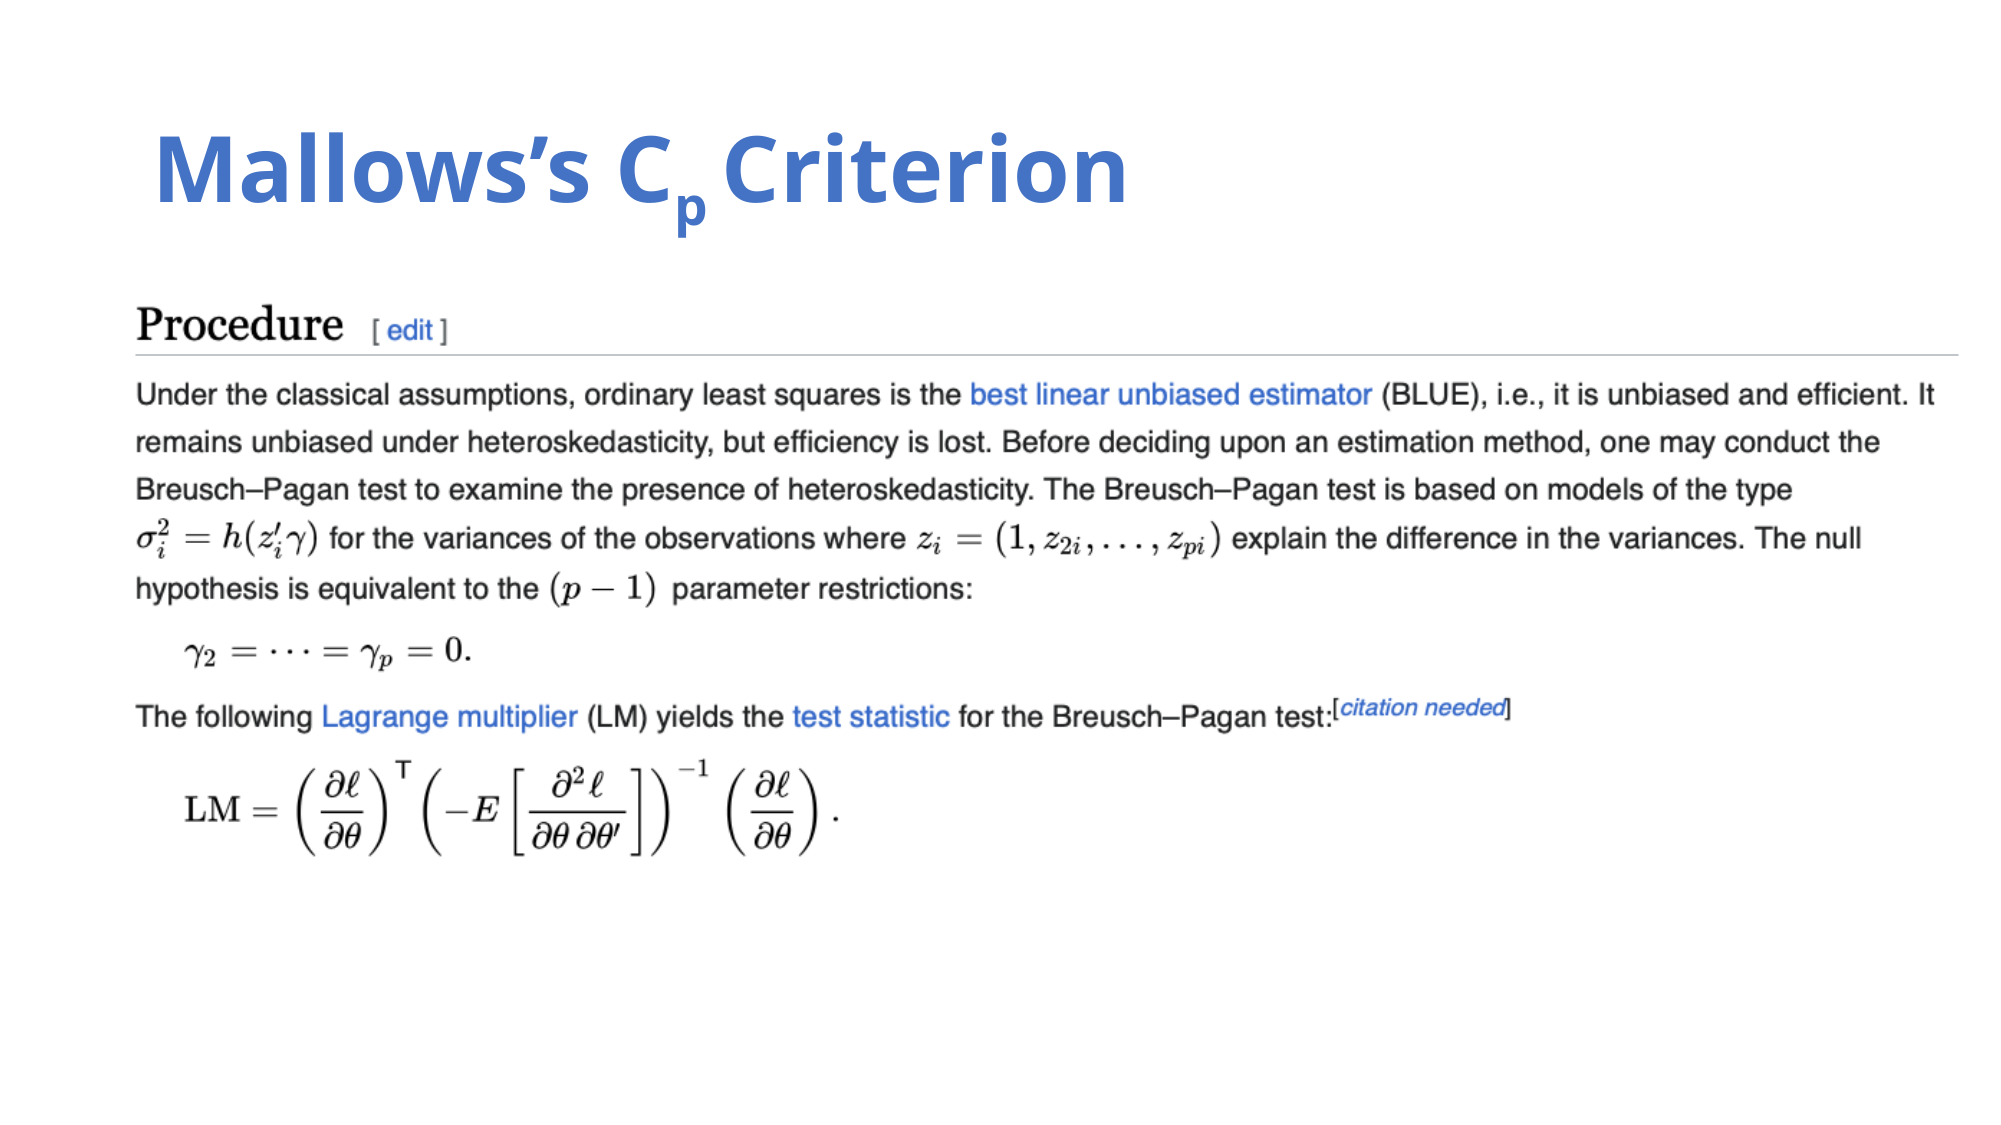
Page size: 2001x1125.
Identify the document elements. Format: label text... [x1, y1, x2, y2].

picture [117, 261, 1966, 881]
title Mallows’s Cp Criterion [137, 59, 1863, 261]
